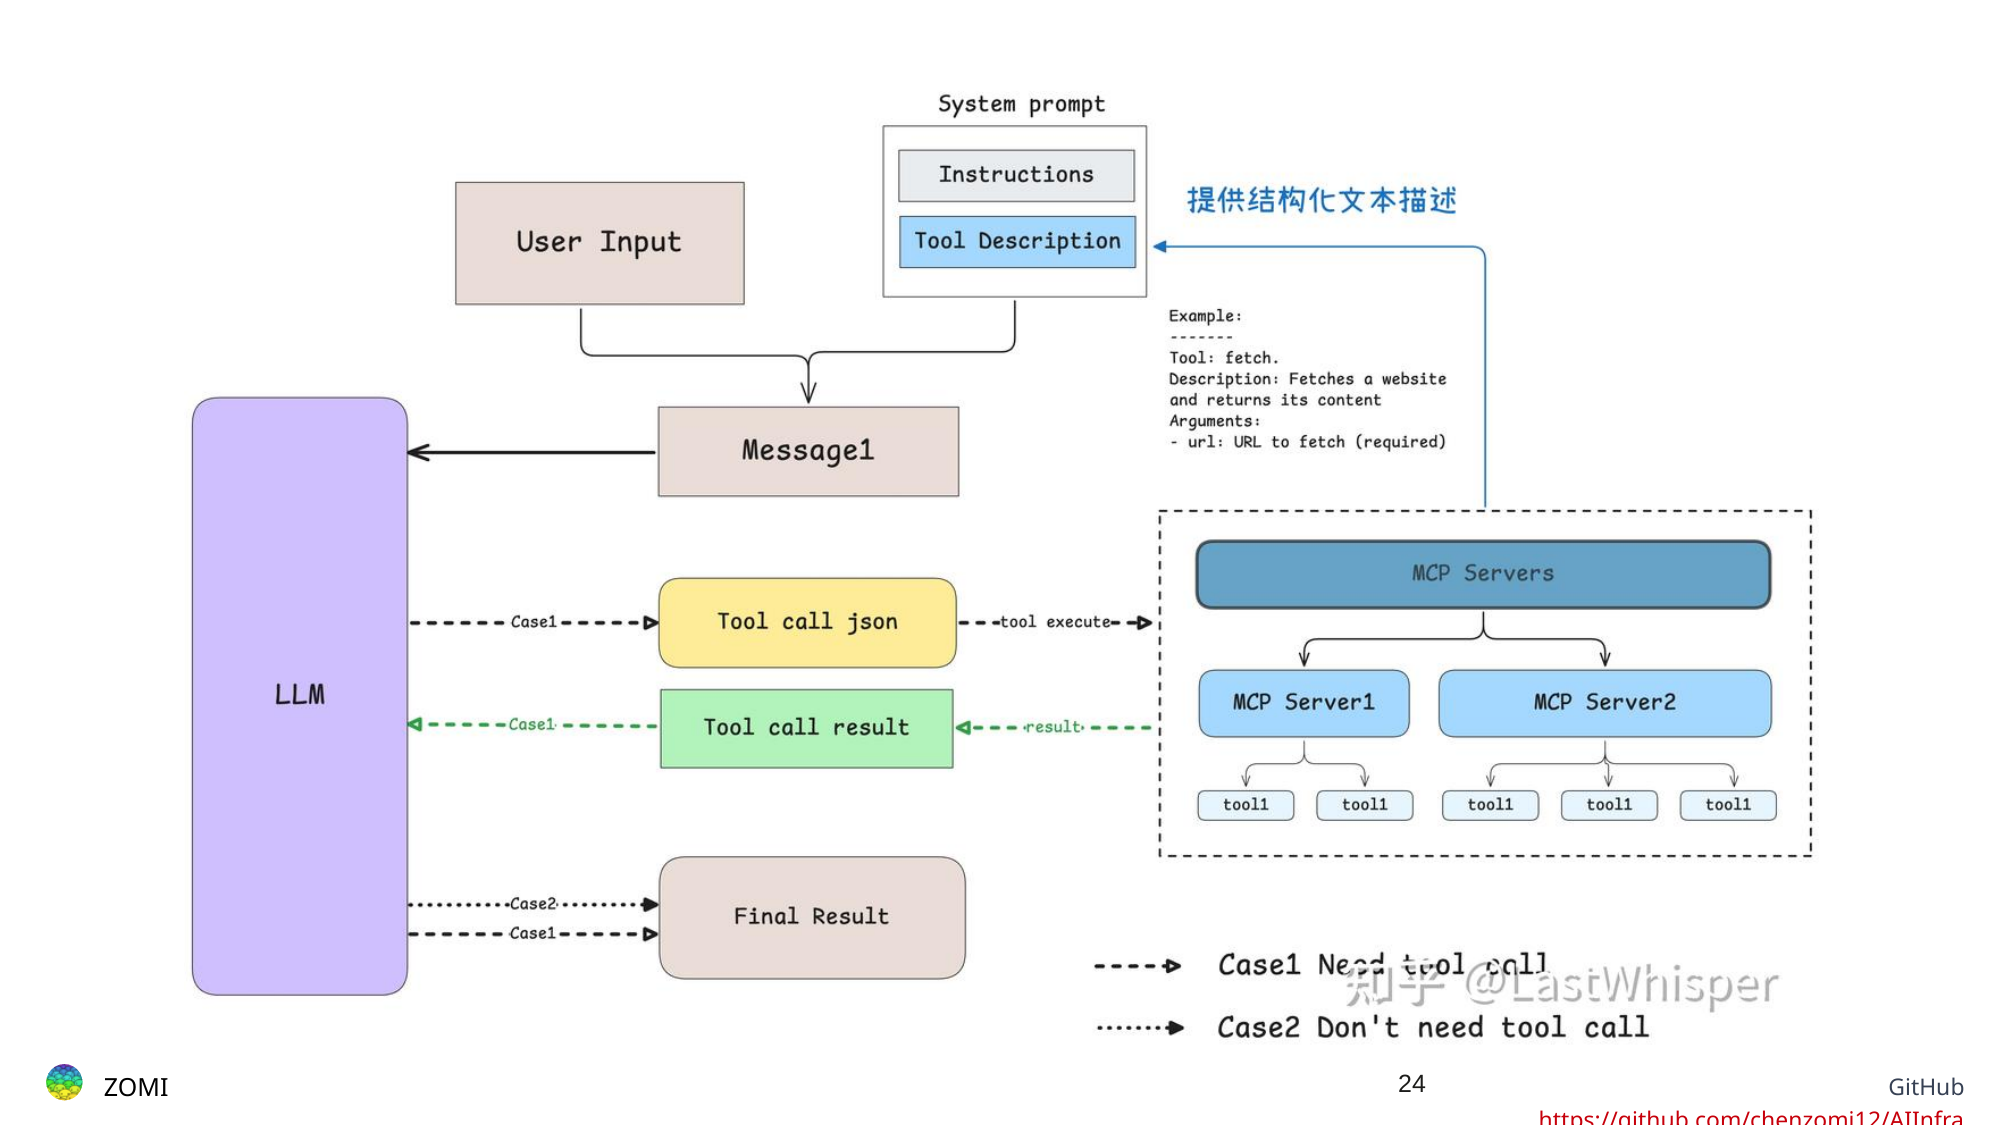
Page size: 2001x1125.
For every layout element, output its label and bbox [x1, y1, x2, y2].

picture [184, 82, 1819, 1057]
picture [47, 1065, 82, 1100]
